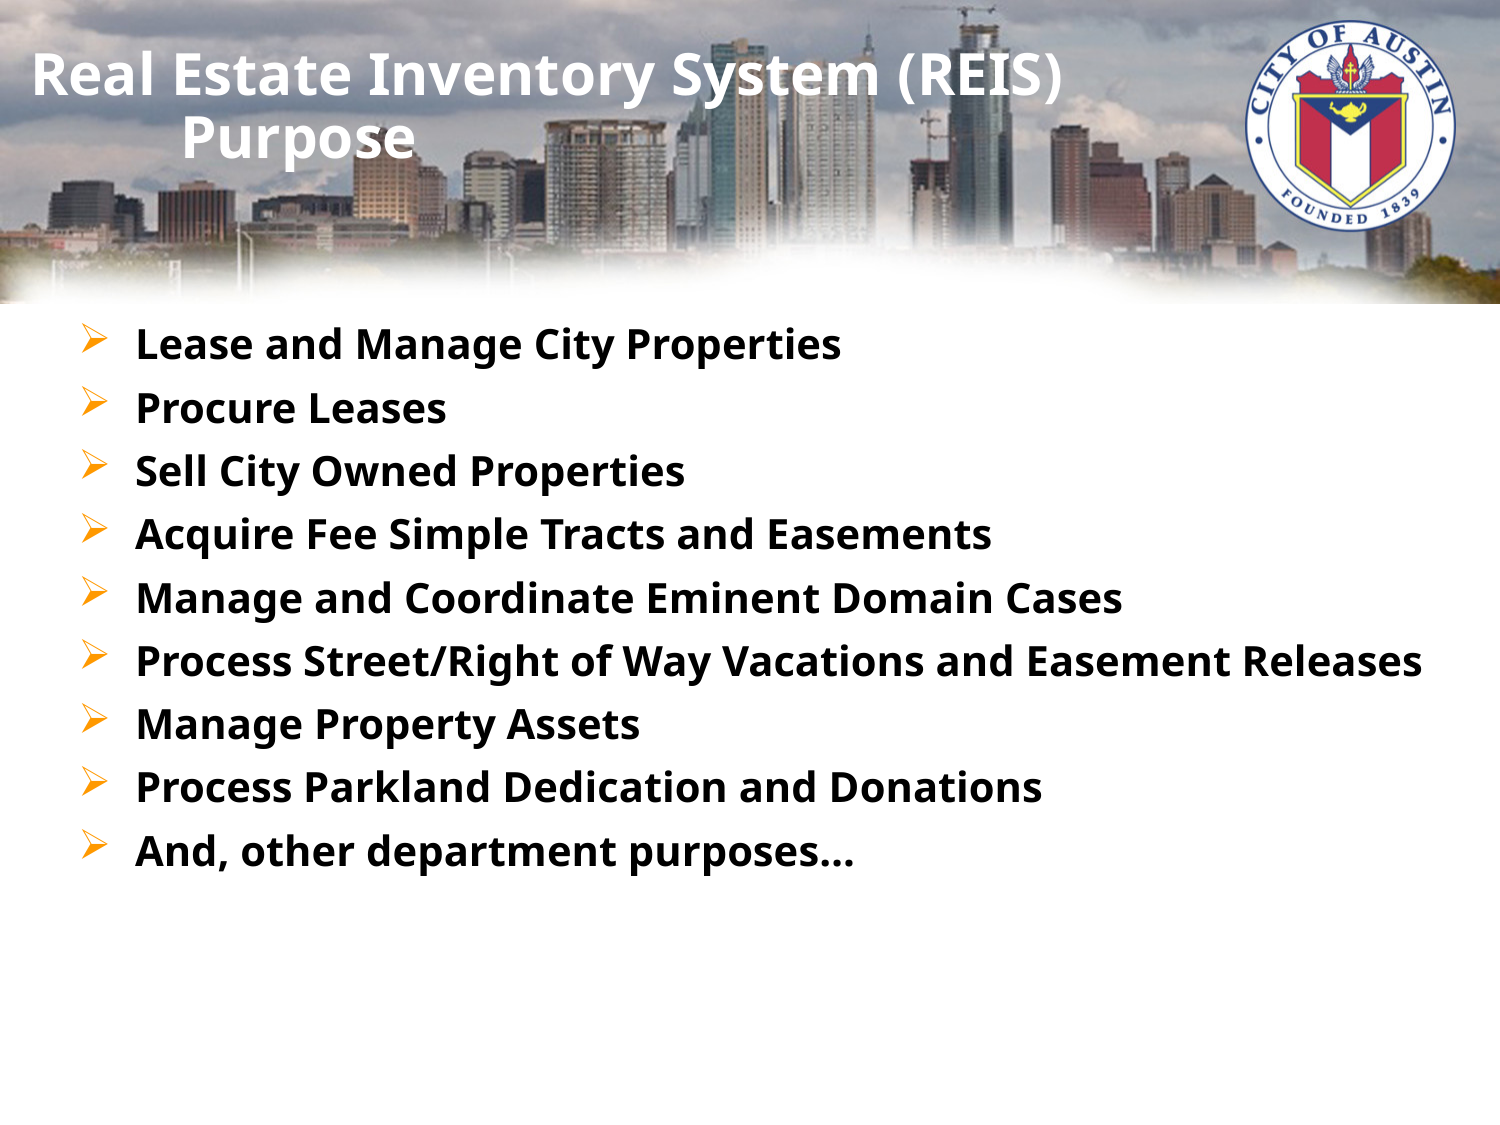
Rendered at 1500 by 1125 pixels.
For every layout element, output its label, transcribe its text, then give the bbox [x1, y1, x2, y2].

picture [0, 0, 1500, 304]
list Lease and Manage City Properties Procure Leases Sell City Owned Properties Acquire Fee Simple Tracts and Easements Manage and Coordinate Eminent Domain Cases Process Street/Right of Way Vacations and Easement Releases Manage Property Assets Process Parkland Dedication and Donations And, other department purposes… [78, 318, 1446, 965]
title Real Estate Inventory System (REIS) Purpose [29, 38, 1500, 181]
